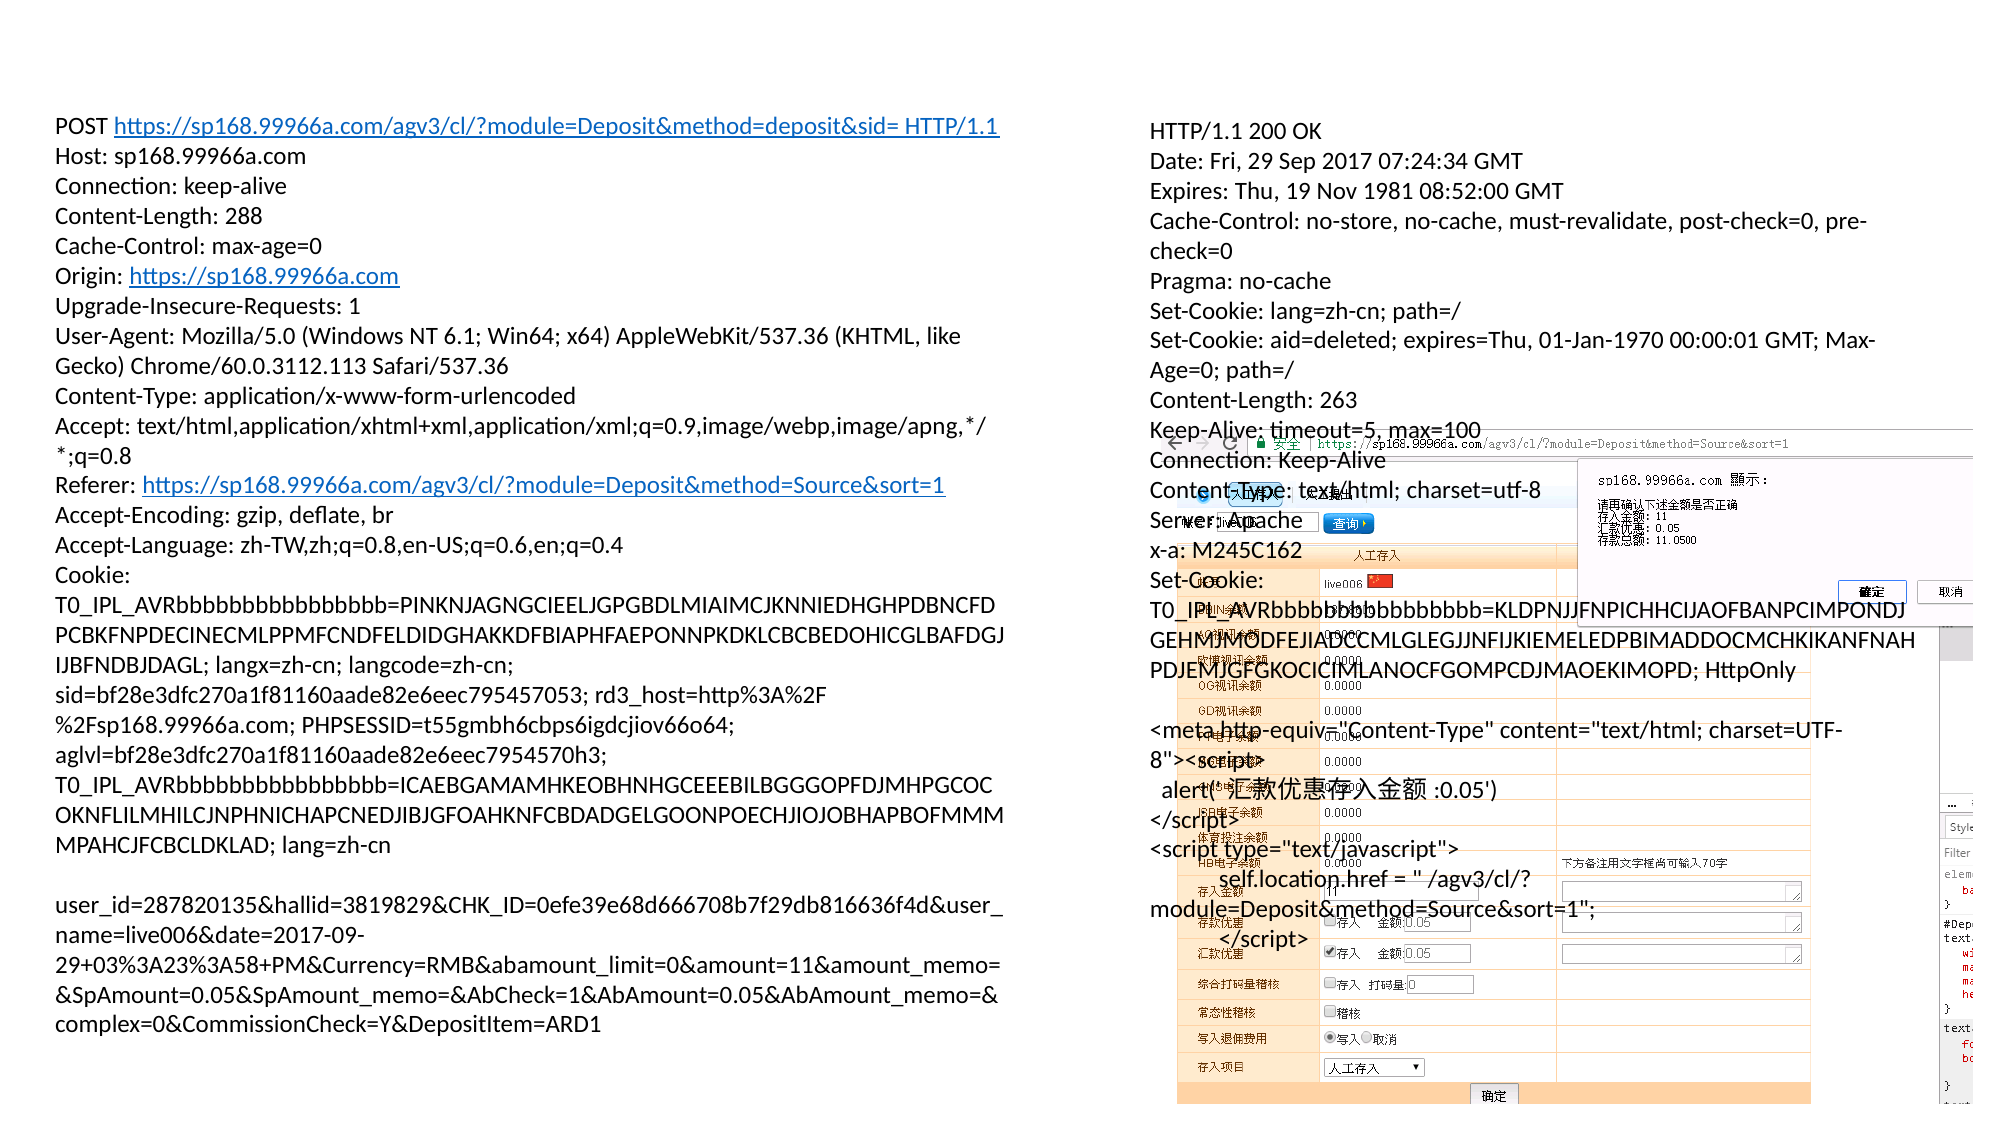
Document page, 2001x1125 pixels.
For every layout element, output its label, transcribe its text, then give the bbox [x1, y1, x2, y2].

text_box HTTP/1.1 200 OK Date: Fri, 29 Sep 2017 07:24:34 GMT Expires: Thu, 19 Nov 1981 08:52:00 GMT Cache-Control: no-store, no-cache, must-revalidate, post-check=0, pre-check=0 Pragma: no-cache Set-Cookie: lang=zh-cn; path=/ Set-Cookie: aid=deleted; expires=Thu, 01-Jan-1970 00:00:01 GMT; Max-Age=0; path=/ Content-Length: 263 Keep-Alive: timeout=5, max=100 Connection: Keep-Alive Content-Type: text/html; charset=utf-8 Server: Apache x-a: M245C162 Set-Cookie: T0_IPL_AVRbbbbbbbbbbbbbbbb=KLDPNJJFNPICHHCIJAOFBANPCIMPONDJGEHMJMODFEJIADCCMLGLEGJJNFIJKIEMELEDPBIMADDOCMCHKIKANFNAHPDJEMJGFGKOCICIMLANOCFGOMPCDJMAOEKIMOPD; HttpOnly <meta http-equiv="Content-Type" content="text/html; charset=UTF-8"><script> alert('汇款优惠存入金额:0.05') </script> <script type="text/javascript"> self.location.href = " /agv3/cl/?module=Deposit&method=Source&sort=1"; </script> [1135, 107, 1934, 991]
text_box POST https://sp168.99966a.com/agv3/cl/?module=Deposit&method=deposit&sid= HTTP/1.1 Host: sp168.99966a.com Connection: keep-alive Content-Length: 288 Cache-Control: max-age=0 Origin: https://sp168.99966a.com Upgrade-Insecure-Requests: 1 User-Agent: Mozilla/5.0 (Windows NT 6.1; Win64; x64) AppleWebKit/537.36 (KHTML, like Gecko) Chrome/60.0.3112.113 Safari/537.36 Content-Type: application/x-www-form-urlencoded Accept: text/html,application/xhtml+xml,application/xml;q=0.9,image/webp,image/apng,*/*;q=0.8 Referer: https://sp168.99966a.com/agv3/cl/?module=Deposit&method=Source&sort=1 Accept-Encoding: gzip, deflate, br Accept-Language: zh-TW,zh;q=0.8,en-US;q=0.6,en;q=0.4 Cookie: T0_IPL_AVRbbbbbbbbbbbbbbbb=PINKNJAGNGCIEELJGPGBDLMIAIMCJKNNIEDHGHPDBNCFDPCBKFNPDECINECMLPPMFCNDFELDIDGHAKKDFBIAPHFAEPONNPKDKLCBCBEDOHICGLBAFDGJIJBFNDBJDAGL; langx=zh-cn; langcode=zh-cn; sid=bf28e3dfc270a1f81160aade82e6eec795457053; rd3_host=http%3A%2F%2Fsp168.99966a.com; PHPSESSID=t55gmbh6cbps6igdcjiov66o64; aglvl=bf28e3dfc270a1f81160aade82e6eec7954570h3; T0_IPL_AVRbbbbbbbbbbbbbbbb=ICAEBGAMAMHKEOBHNHGCEEEBILBGGGOPFDJMHPGCOCOKNFLILMHILCJNPHNICHAPCNEDJIBJGFOAHKNFCBDADGELGOONPOECHJIOJOBHAPBOFMMMMPAHCJFCBCLDKLAD; lang=zh-cn user_id=287820135&hallid=3819829&CHK_ID=0efe39e68d666708b7f29db816636f4d&user_name=live006&date=2017-09-29+03%3A23%3A58+PM&Currency=RMB&abamount_limit=0&amount=11&amount_memo=&SpAmount=0.05&SpAmount_memo=&AbCheck=1&AbAmount=0.05&AbAmount_memo=&complex=0&CommissionCheck=Y&DepositItem=ARD1 [40, 102, 1024, 1076]
picture [1161, 429, 1973, 1104]
